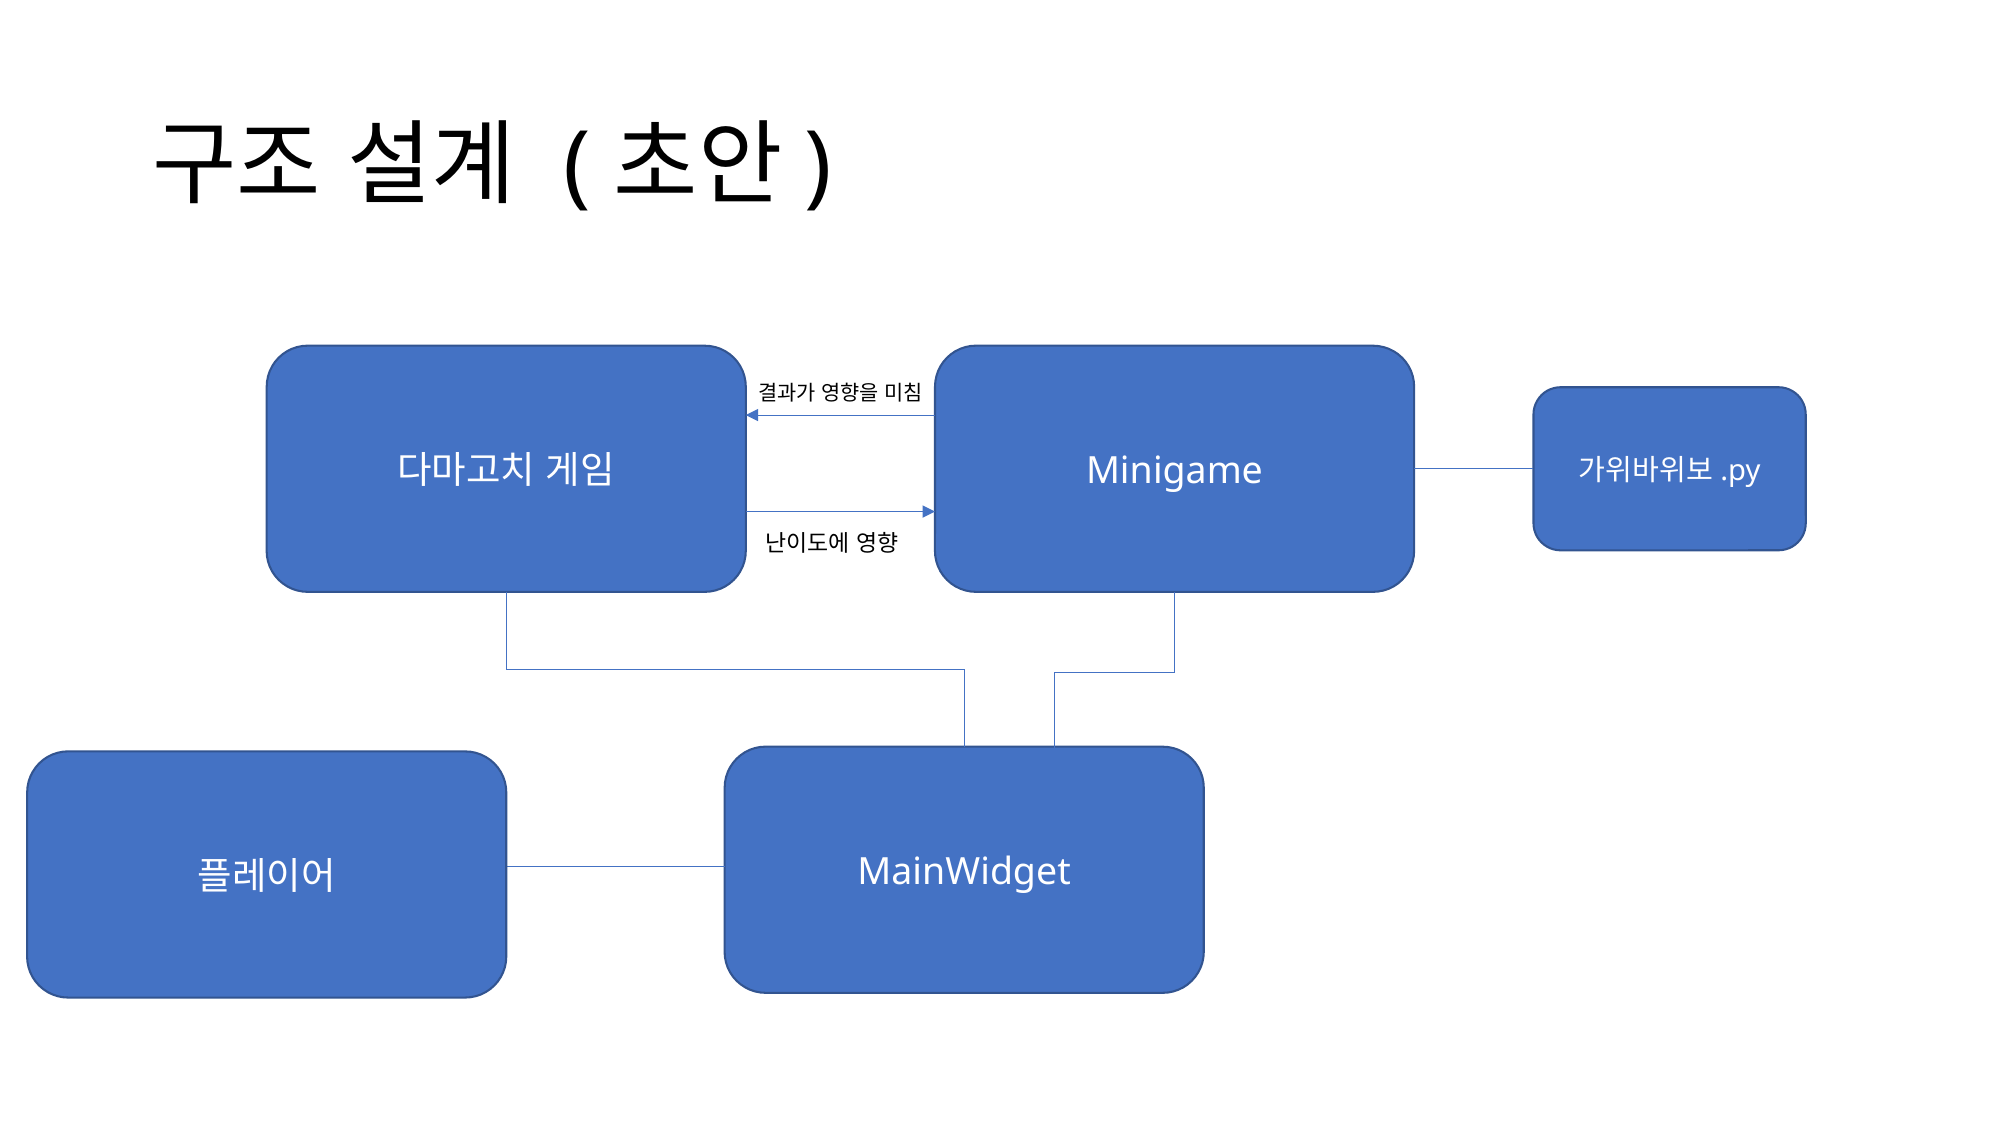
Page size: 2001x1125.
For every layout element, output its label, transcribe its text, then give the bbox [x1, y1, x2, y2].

text_box 난이도에 영향 [813, 521, 939, 564]
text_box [657, 440, 813, 899]
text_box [1034, 611, 1195, 732]
text_box 플레이어 [26, 750, 508, 999]
text_box MainWidget [723, 745, 1205, 994]
text_box 다마고치 게임 [265, 344, 747, 593]
title 구조 설계 (초안) [137, 58, 1863, 276]
text_box Minigame [933, 344, 1416, 593]
text_box 가위바위보.py [1532, 386, 1807, 552]
text_box 결과가 영향을 미침 [743, 372, 937, 413]
